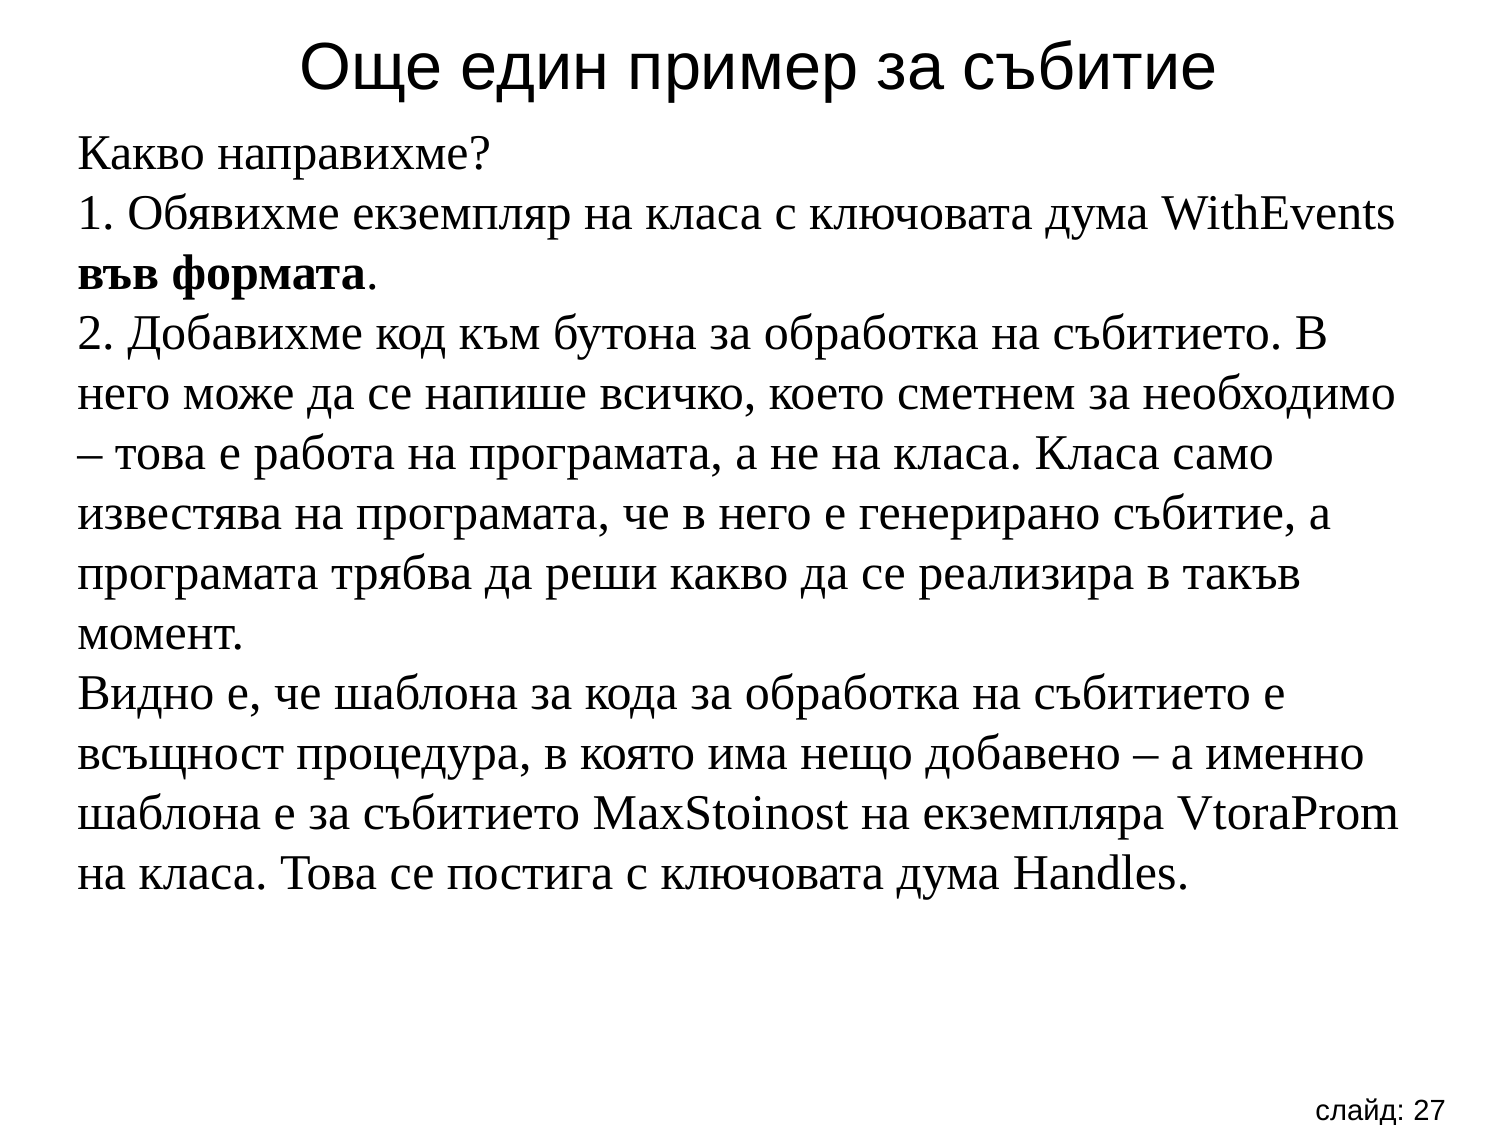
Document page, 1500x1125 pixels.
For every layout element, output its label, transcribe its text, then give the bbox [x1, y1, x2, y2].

text_box Още един пример за събитие [0, 12, 1500, 113]
text_box Какво направихме? 1. Обявихме екземпляр на класа с ключовата дума WithEvents във формата. 2. Добавихме код към бутона за обработка на събитието. В него може да се напише всичко, което сметнем за необходимо – това е работа на програмата, а не на класа. Класа само известява на програмата, че в него е генерирано събитие, а програмата трябва да реши какво да се реализира в такъв момент. Видно е, че шаблона за кода за обработка на събитието е всъщност процедура, в която има нещо добавено – а именно шаблона е за събитието MaxStoinost на екземпляра VtoraProm на класа. Това се постига с ключовата дума Handles. [62, 113, 1438, 968]
